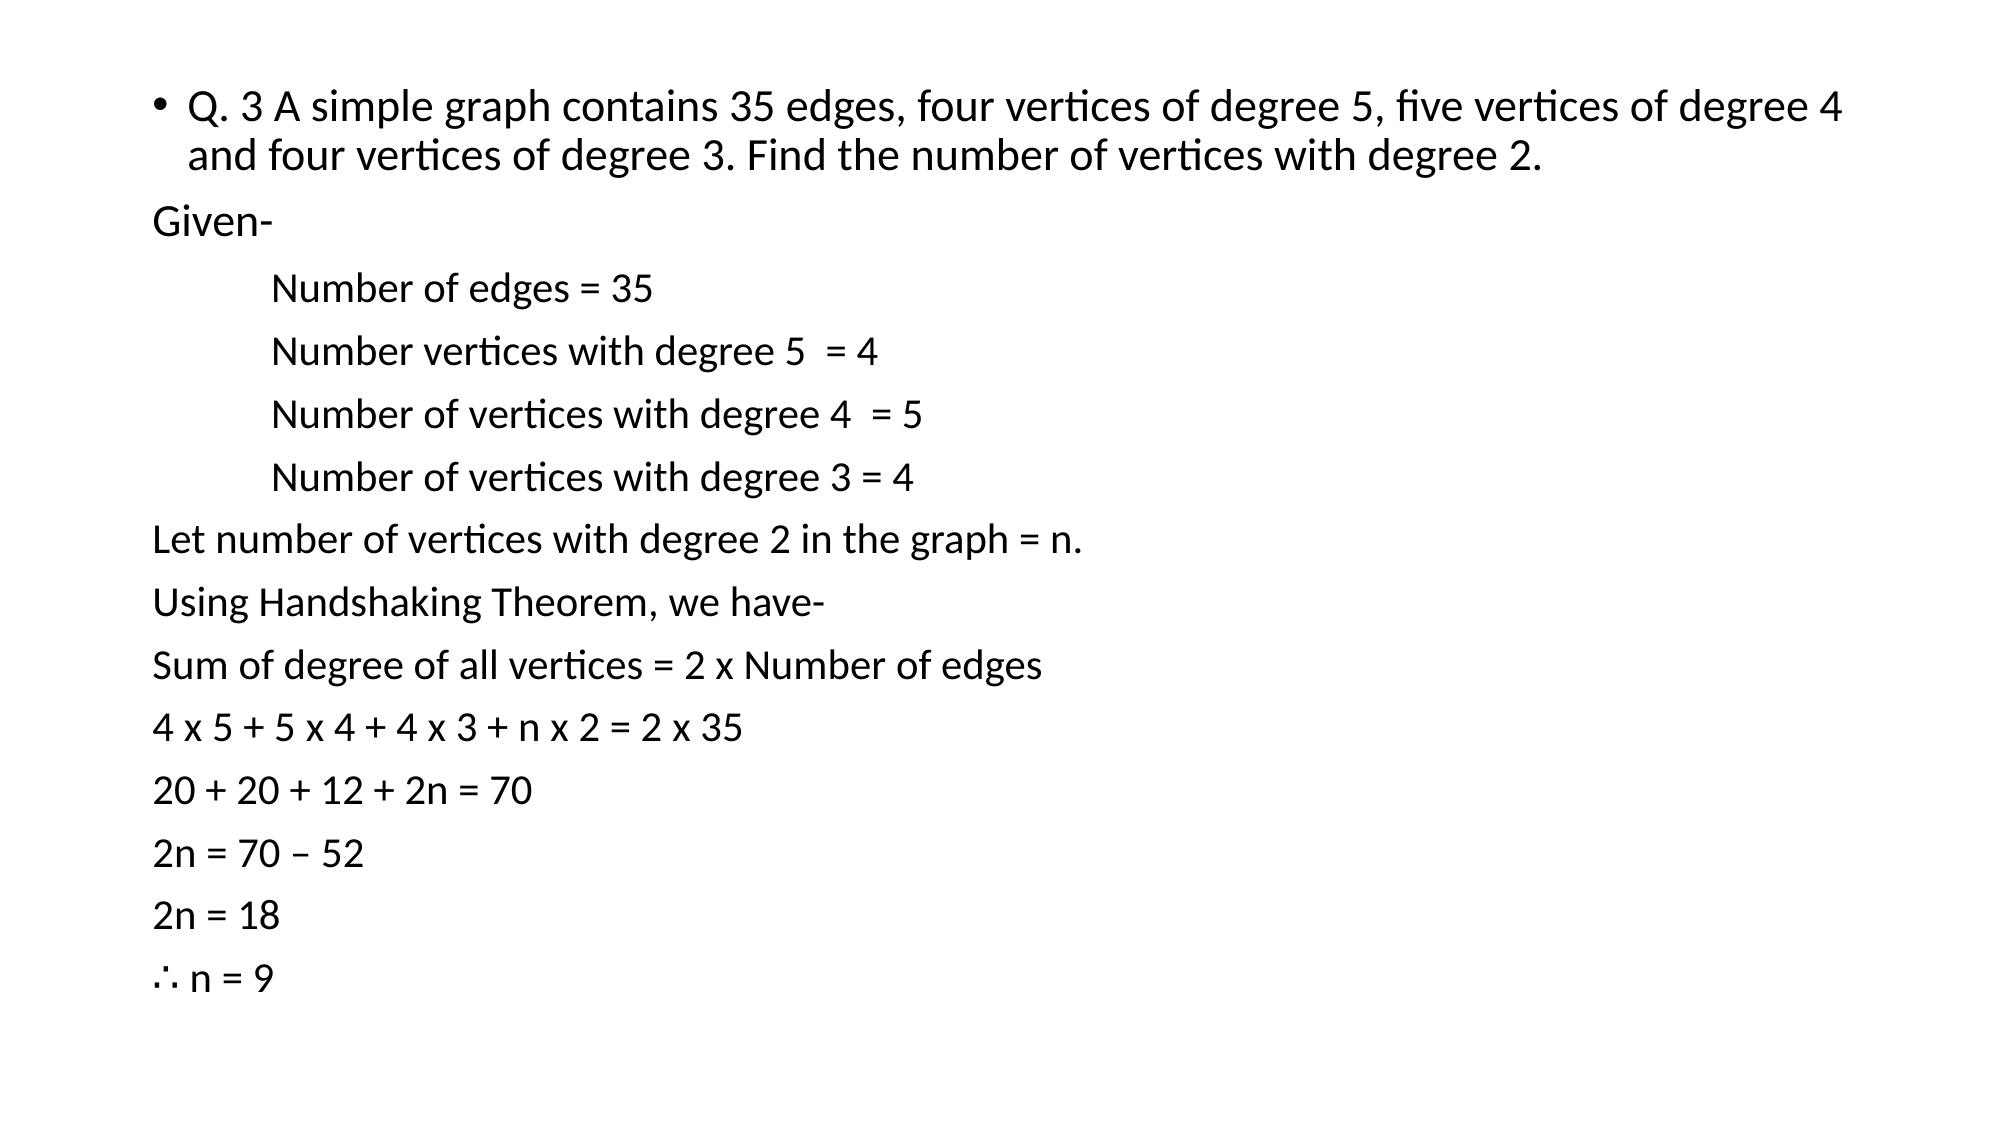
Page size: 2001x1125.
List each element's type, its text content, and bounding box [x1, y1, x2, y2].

list Q. 3 A simple graph contains 35 edges, four vertices of degree 5, five vertices of degree 4 and four vertices of degree 3. Find the number of vertices with degree 2. Given- Number of edges = 35 Number vertices with degree 5 = 4 Number of vertices with degree 4 = 5 Number of vertices with degree 3 = 4 Let number of vertices with degree 2 in the graph = n. Using Handshaking Theorem, we have- Sum of degree of all vertices = 2 x Number of edges 4 x 5 + 5 x 4 + 4 x 3 + n x 2 = 2 x 35 20 + 20 + 12 + 2n = 70 2n = 70 – 52 2n = 18 ∴ n = 9 [137, 73, 1863, 1012]
